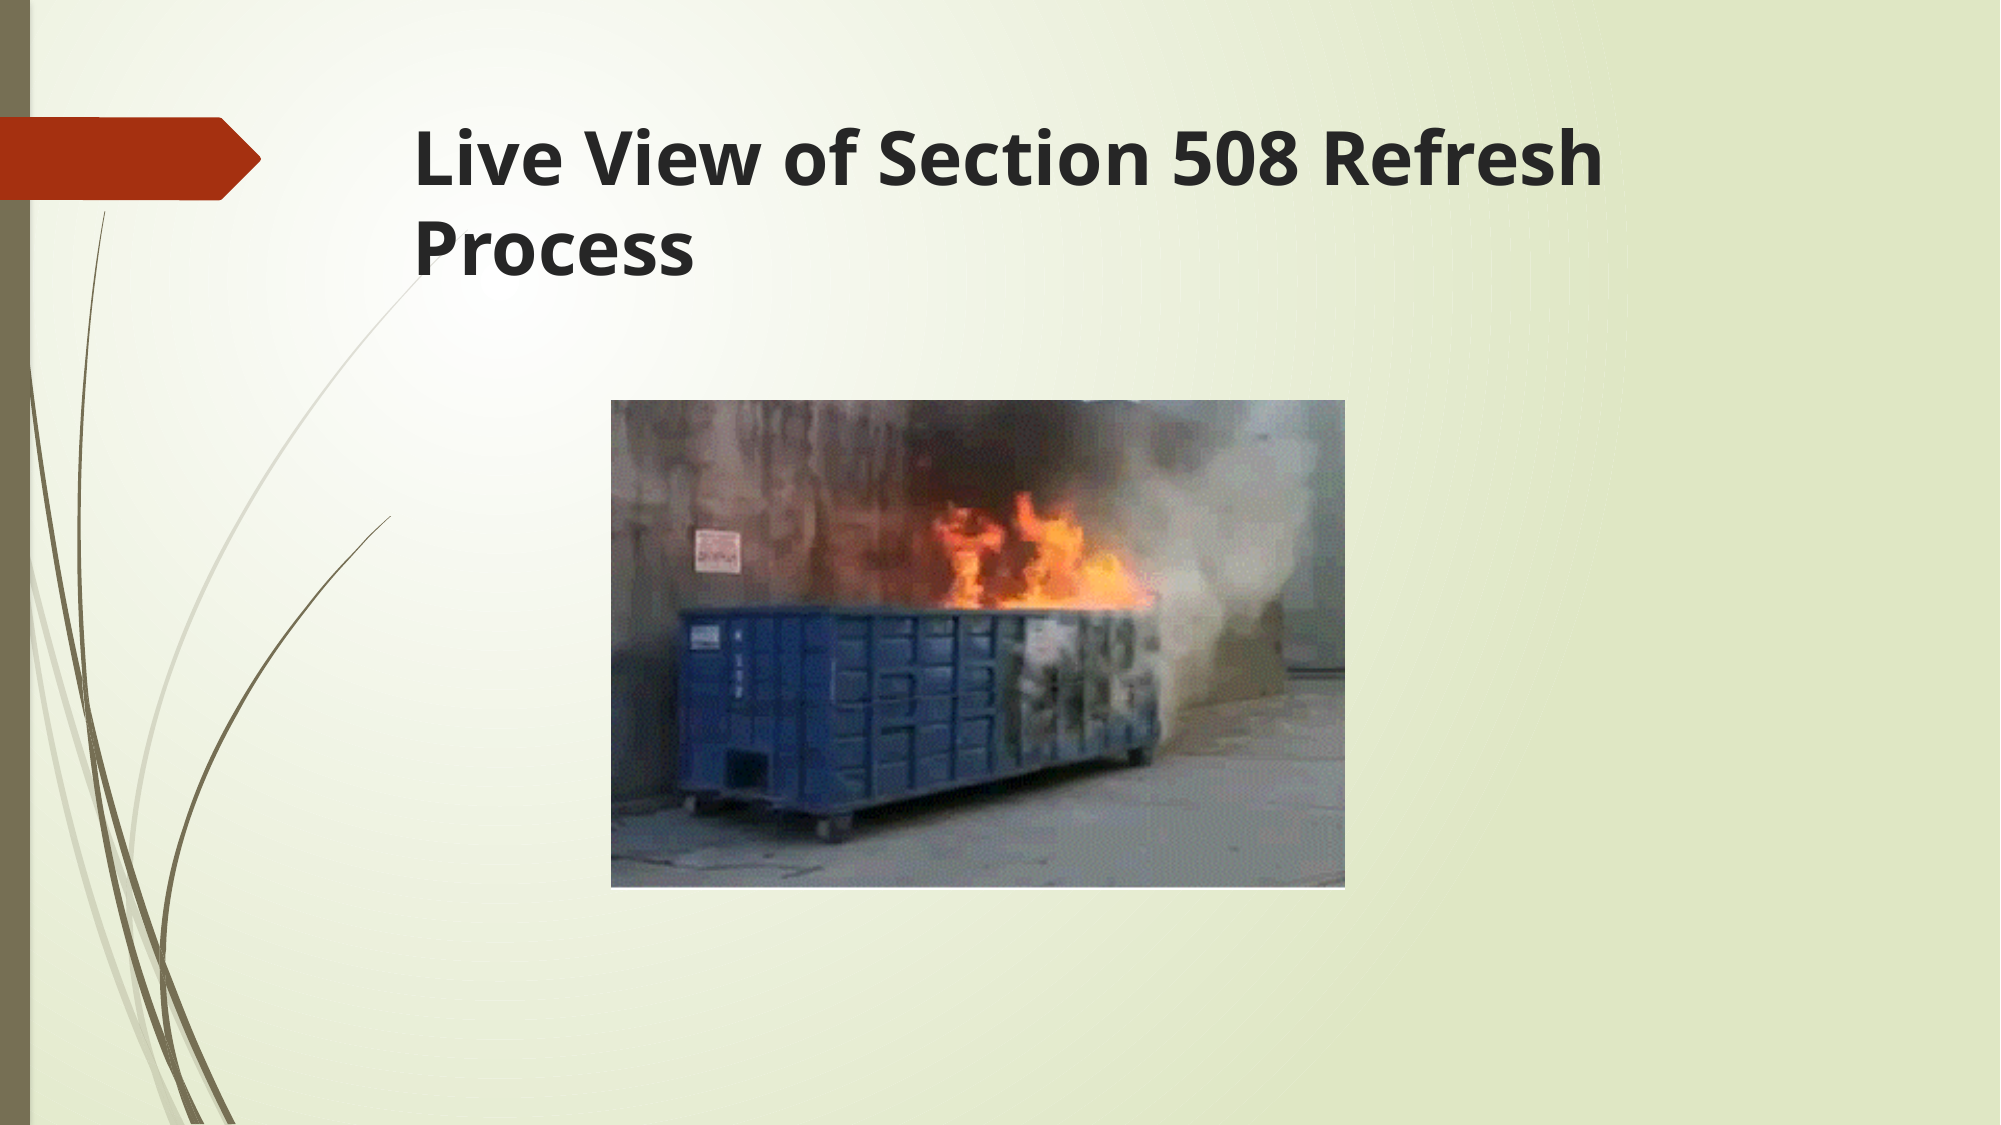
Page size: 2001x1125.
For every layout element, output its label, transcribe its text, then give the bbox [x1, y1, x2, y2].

title Live View of Section 508 Refresh Process [397, 102, 1888, 313]
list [610, 399, 1345, 890]
